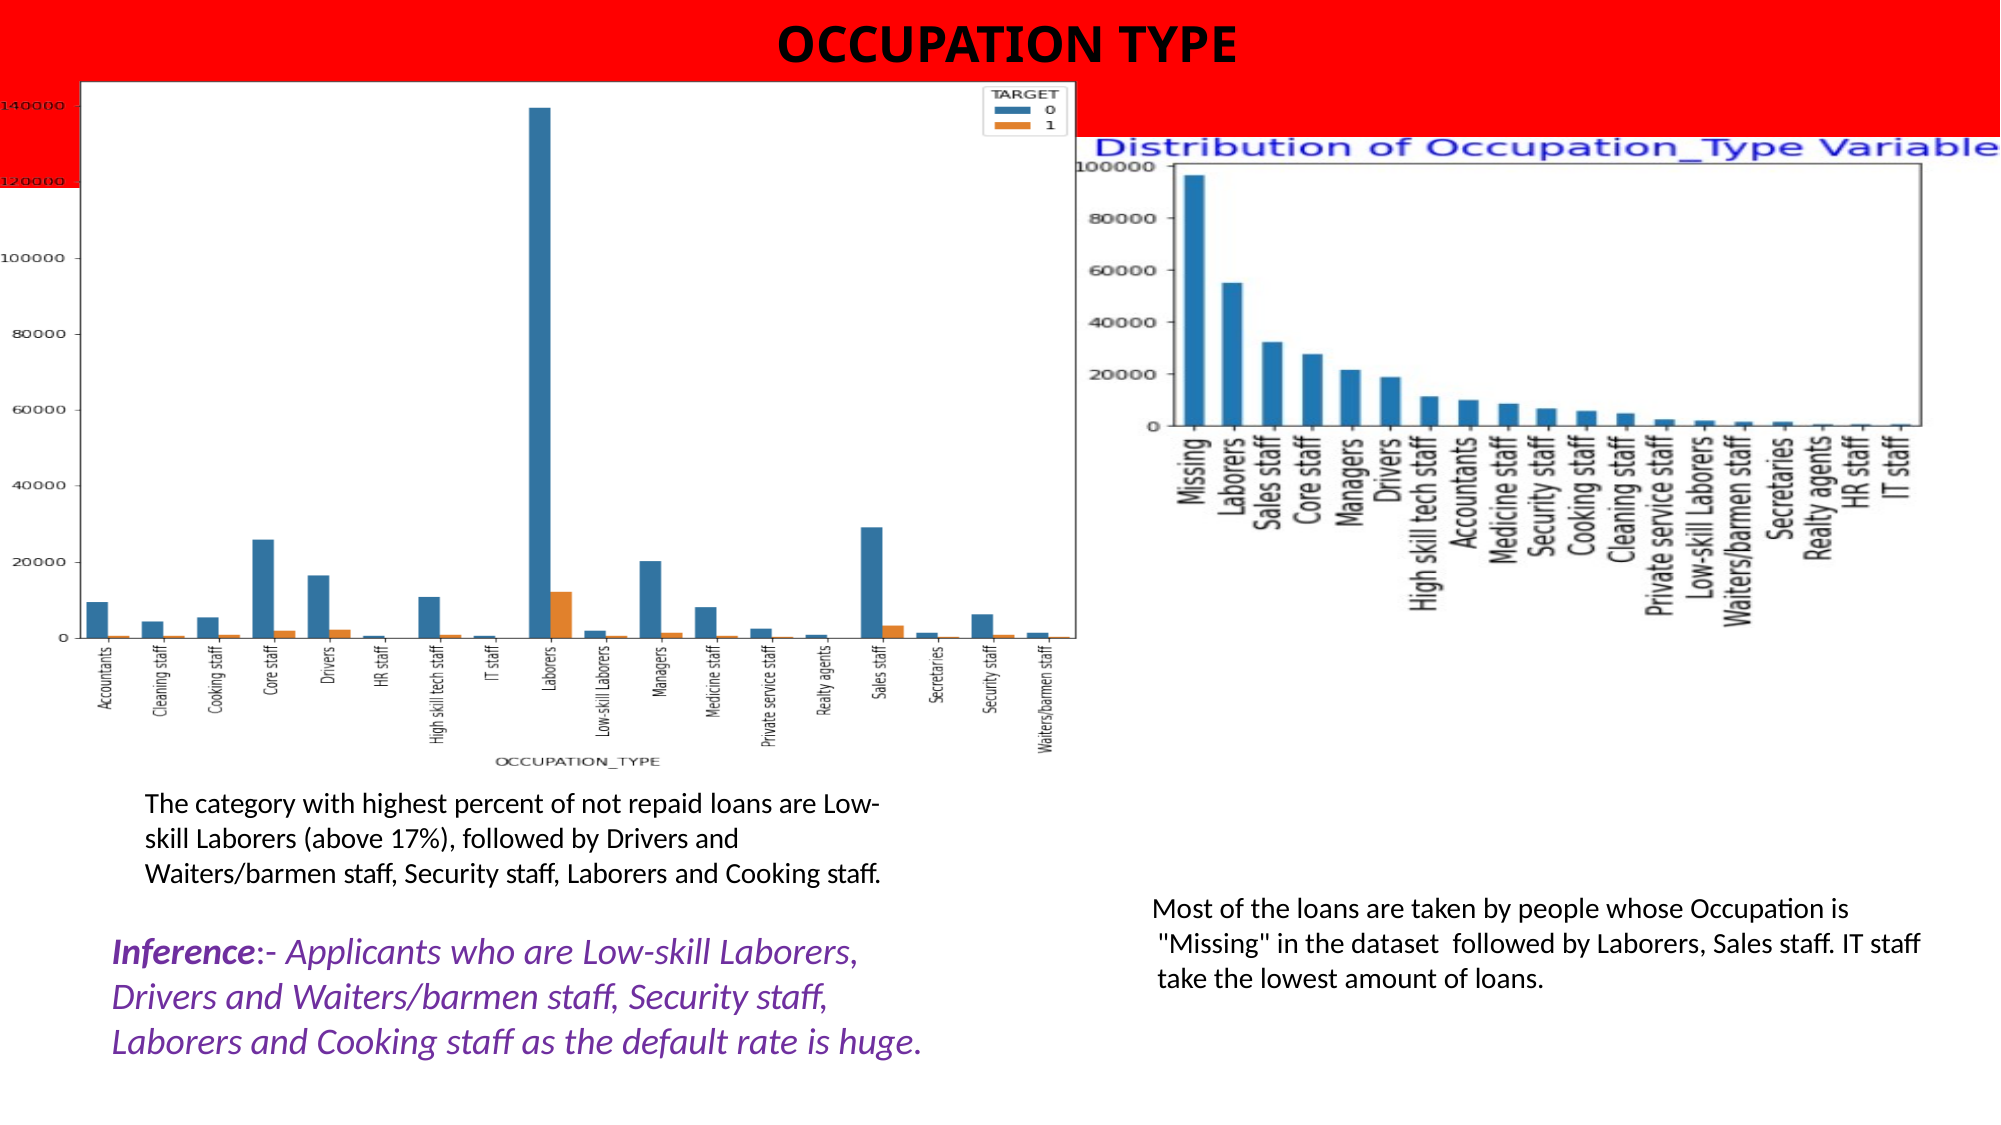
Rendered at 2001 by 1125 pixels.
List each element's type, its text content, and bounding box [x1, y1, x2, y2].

title OCCUPATION TYPE [0, 0, 2000, 136]
picture [0, 74, 2000, 776]
text_box The category with highest percent of not repaid loans are Low- skill Laborers (above 17%), followed by Drivers and Waiters/barmen staff, Security staff, Laborers and Cooking staff. Inference:- Applicants who are Low-skill Laborers, Drivers and Waiters/barmen staff, Security staff, Laborers and Cooking staff as the default rate is huge. [109, 784, 933, 1063]
text_box Most of the loans are taken by people whose Occupation is "Missing" in the dataset followed by Laborers, Sales staff. IT staff take the lowest amount of loans. [1149, 887, 1931, 995]
